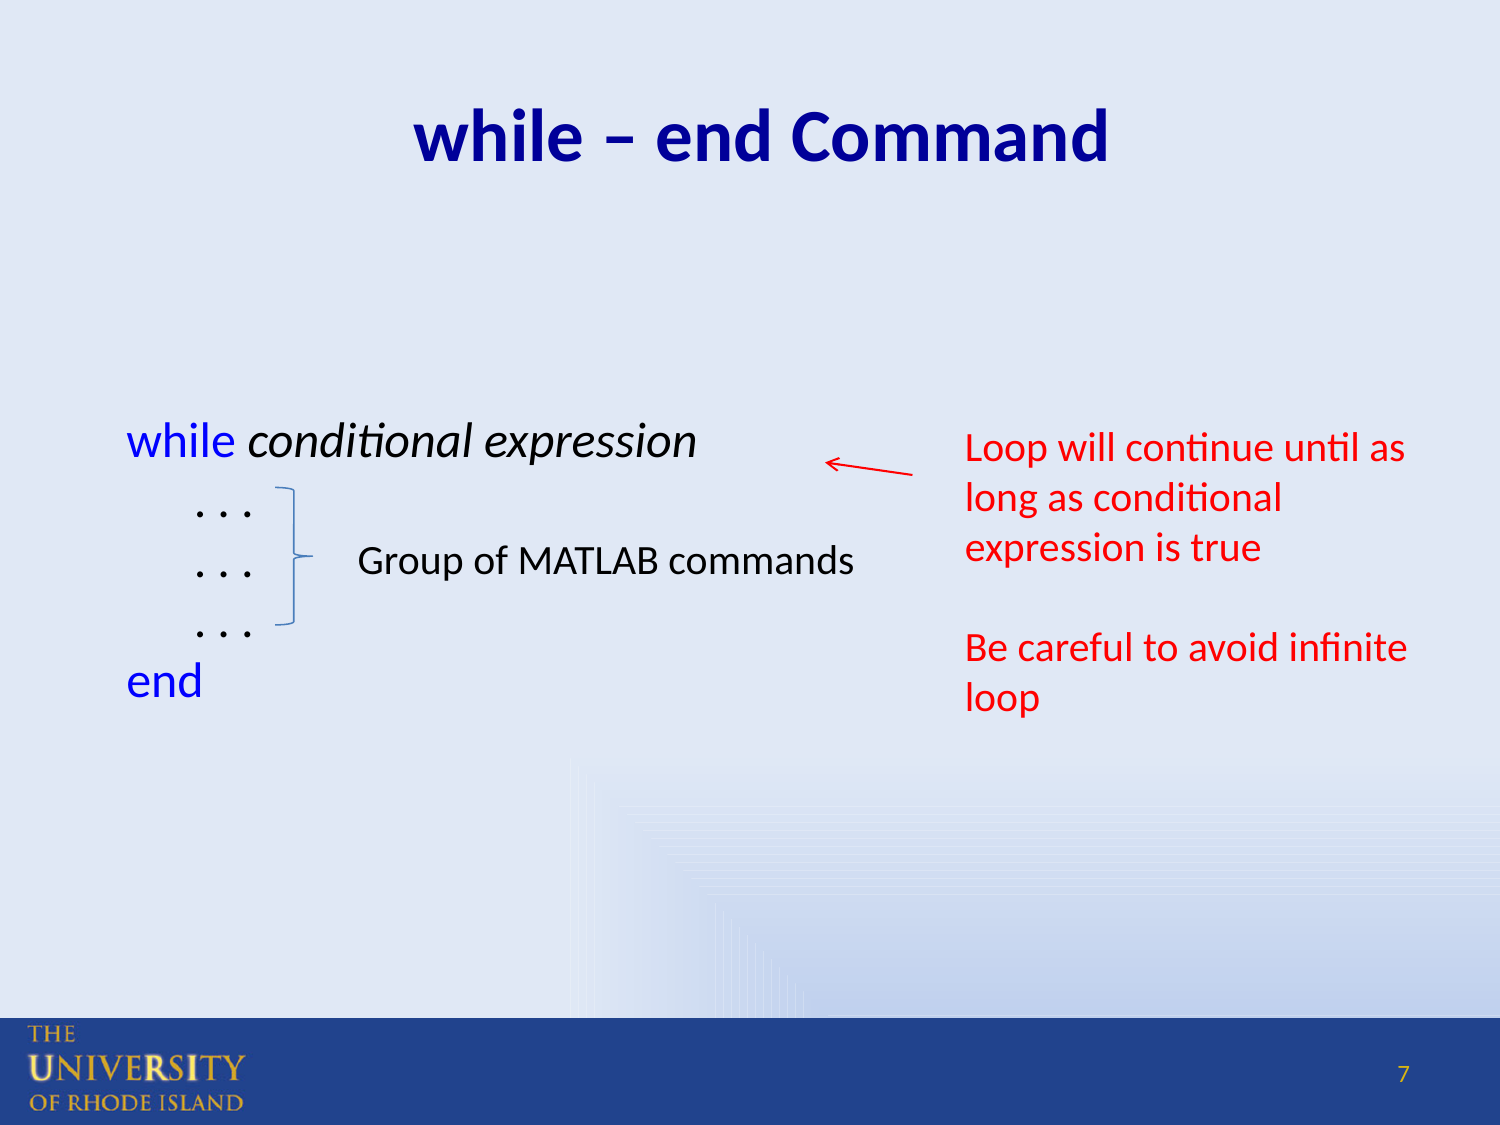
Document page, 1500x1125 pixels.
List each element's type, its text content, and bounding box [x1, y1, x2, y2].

text_box Group of MATLAB commands [342, 525, 870, 590]
picture [0, 1018, 1500, 1125]
text_box Loop will continue until as long as conditional expression is true Be careful to avoid infinite loop [950, 412, 1425, 728]
text_box while conditional expression . . . . . . . . . end [111, 399, 713, 715]
text_box [274, 486, 314, 626]
title while – end Command [87, 37, 1438, 225]
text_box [824, 462, 913, 476]
